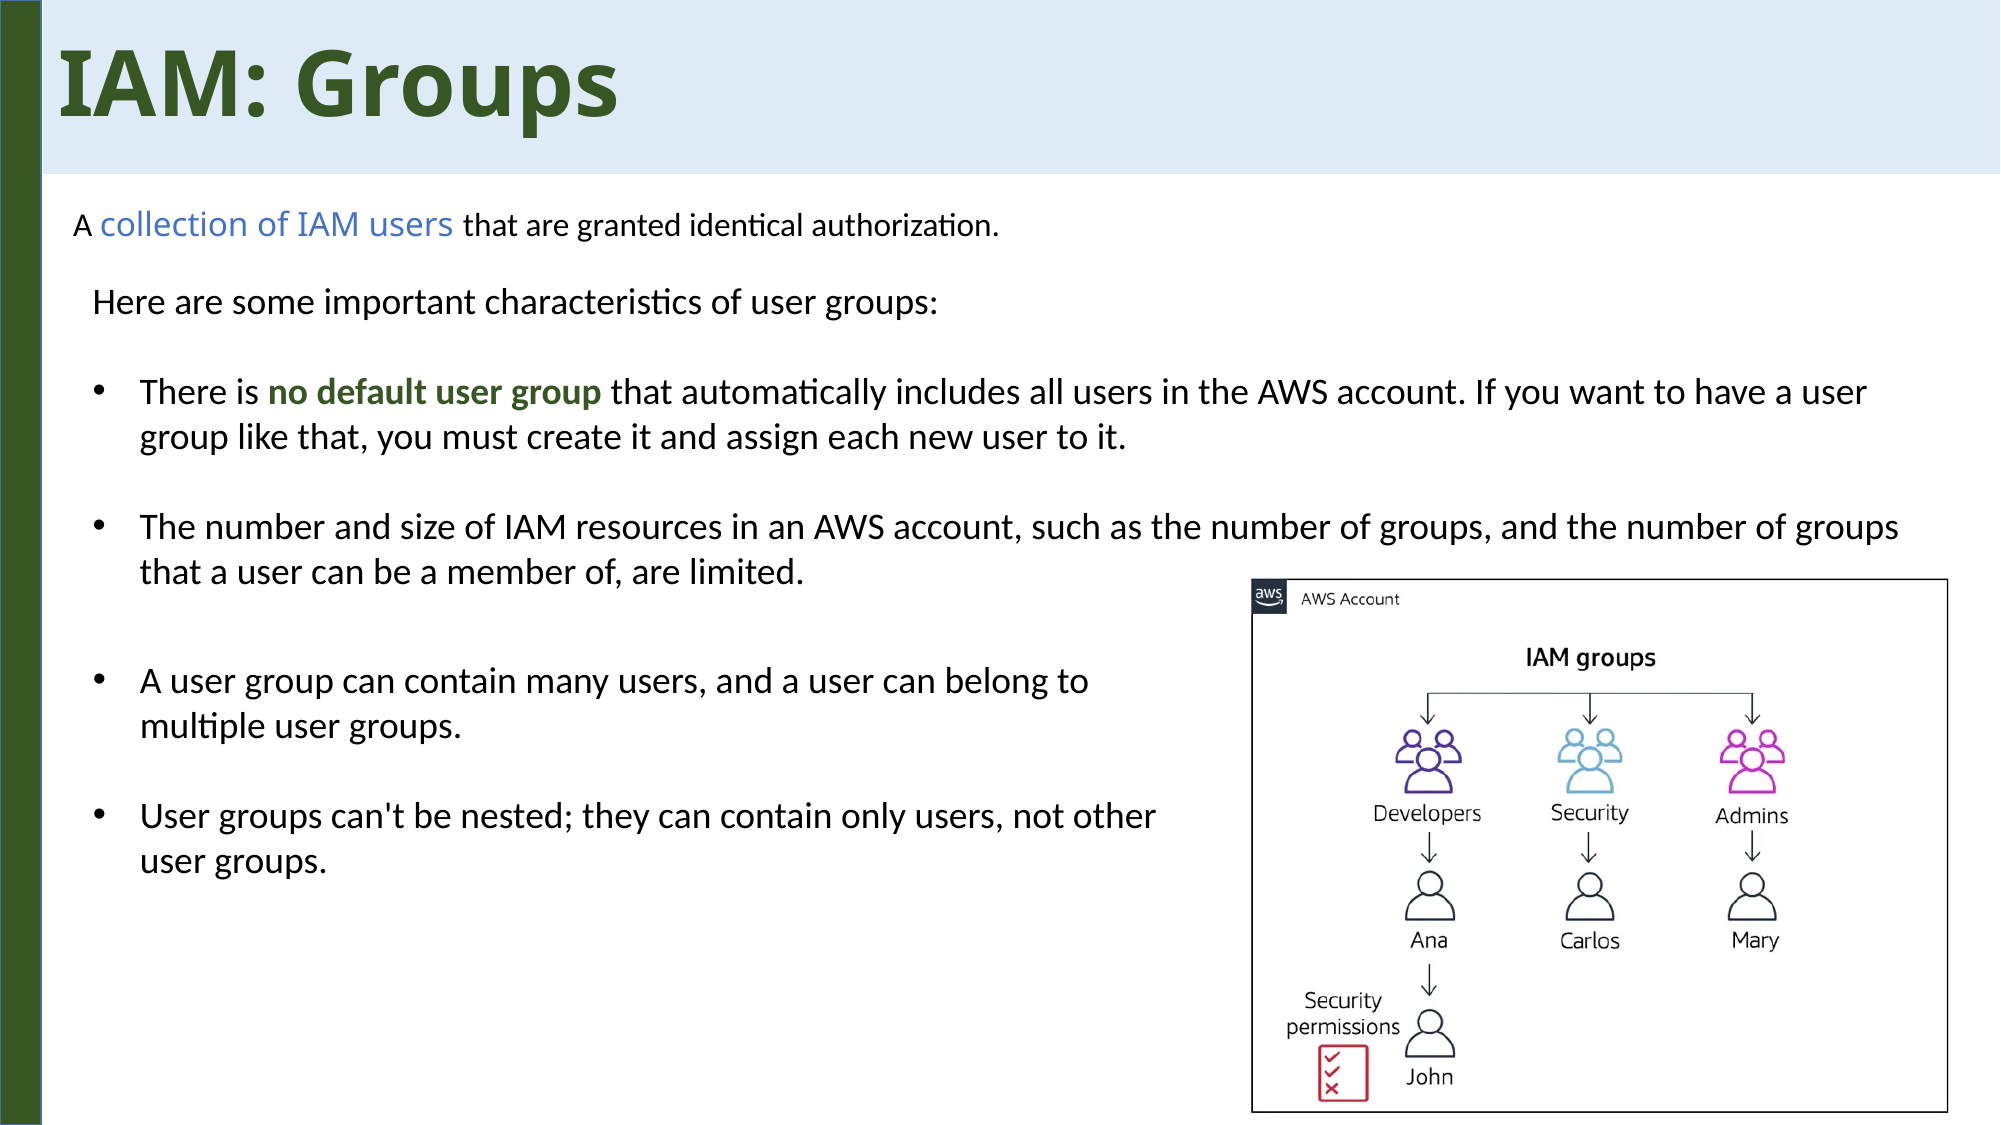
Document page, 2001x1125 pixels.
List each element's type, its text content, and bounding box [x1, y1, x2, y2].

picture [1233, 565, 1960, 1125]
text_box A user group can contain many users, and a user can belong to multiple user groups. User groups can't be nested; they can contain only users, not other user groups. [78, 603, 1174, 888]
text_box [0, 0, 42, 1125]
title IAM: Groups [43, 0, 2000, 174]
text_box Here are some important characteristics of user groups: There is no default user group that automatically includes all users in the AWS account. If you want to have a user group like that, you must create it and assign each new user to it. The number and size of IAM resources in an AWS account, such as the number of groups, and the number of groups that a user can be a member of, are limited. [78, 269, 1960, 645]
text_box A collection of IAM users that are granted identical authorization. [58, 195, 1543, 342]
